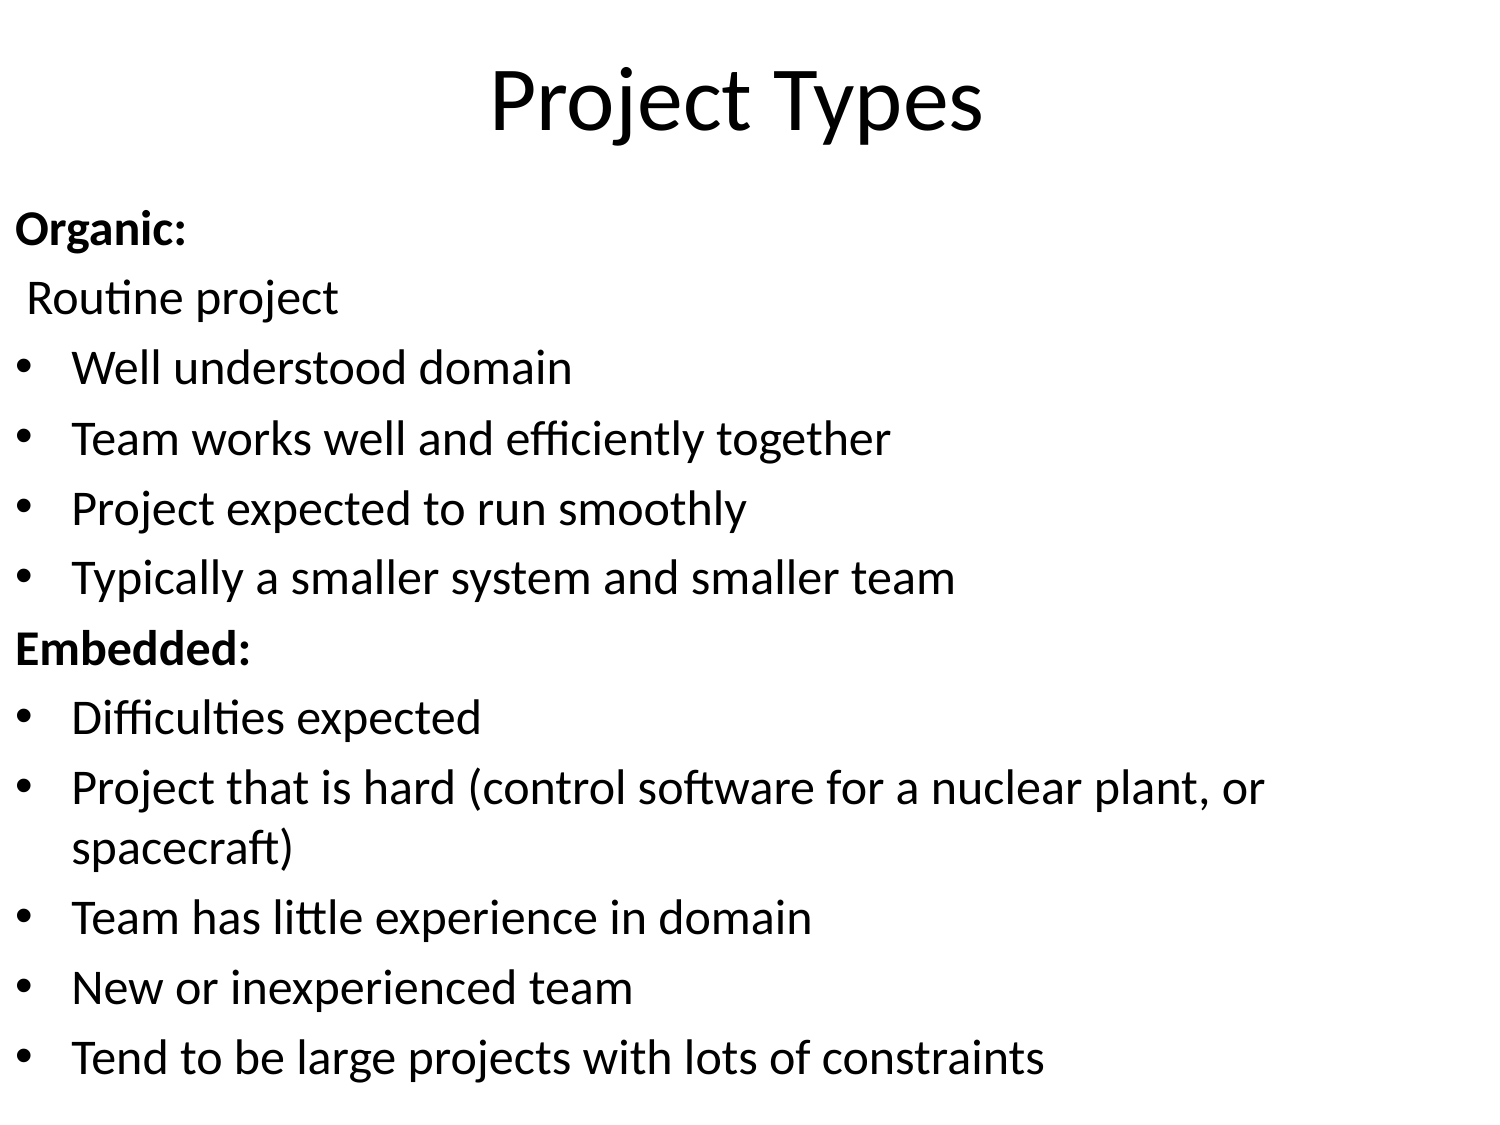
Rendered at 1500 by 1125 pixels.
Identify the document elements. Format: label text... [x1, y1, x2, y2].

title Project Types [62, 0, 1413, 187]
list Organic: Routine project Well understood domain Team works well and efficiently together Project expected to run smoothly Typically a smaller system and smaller team Embedded: Difficulties expected Project that is hard (control software for a nuclear plant, or spacecraft) Team has little experience in domain New or inexperienced team Tend to be large projects with lots of constraints [0, 187, 1425, 1005]
